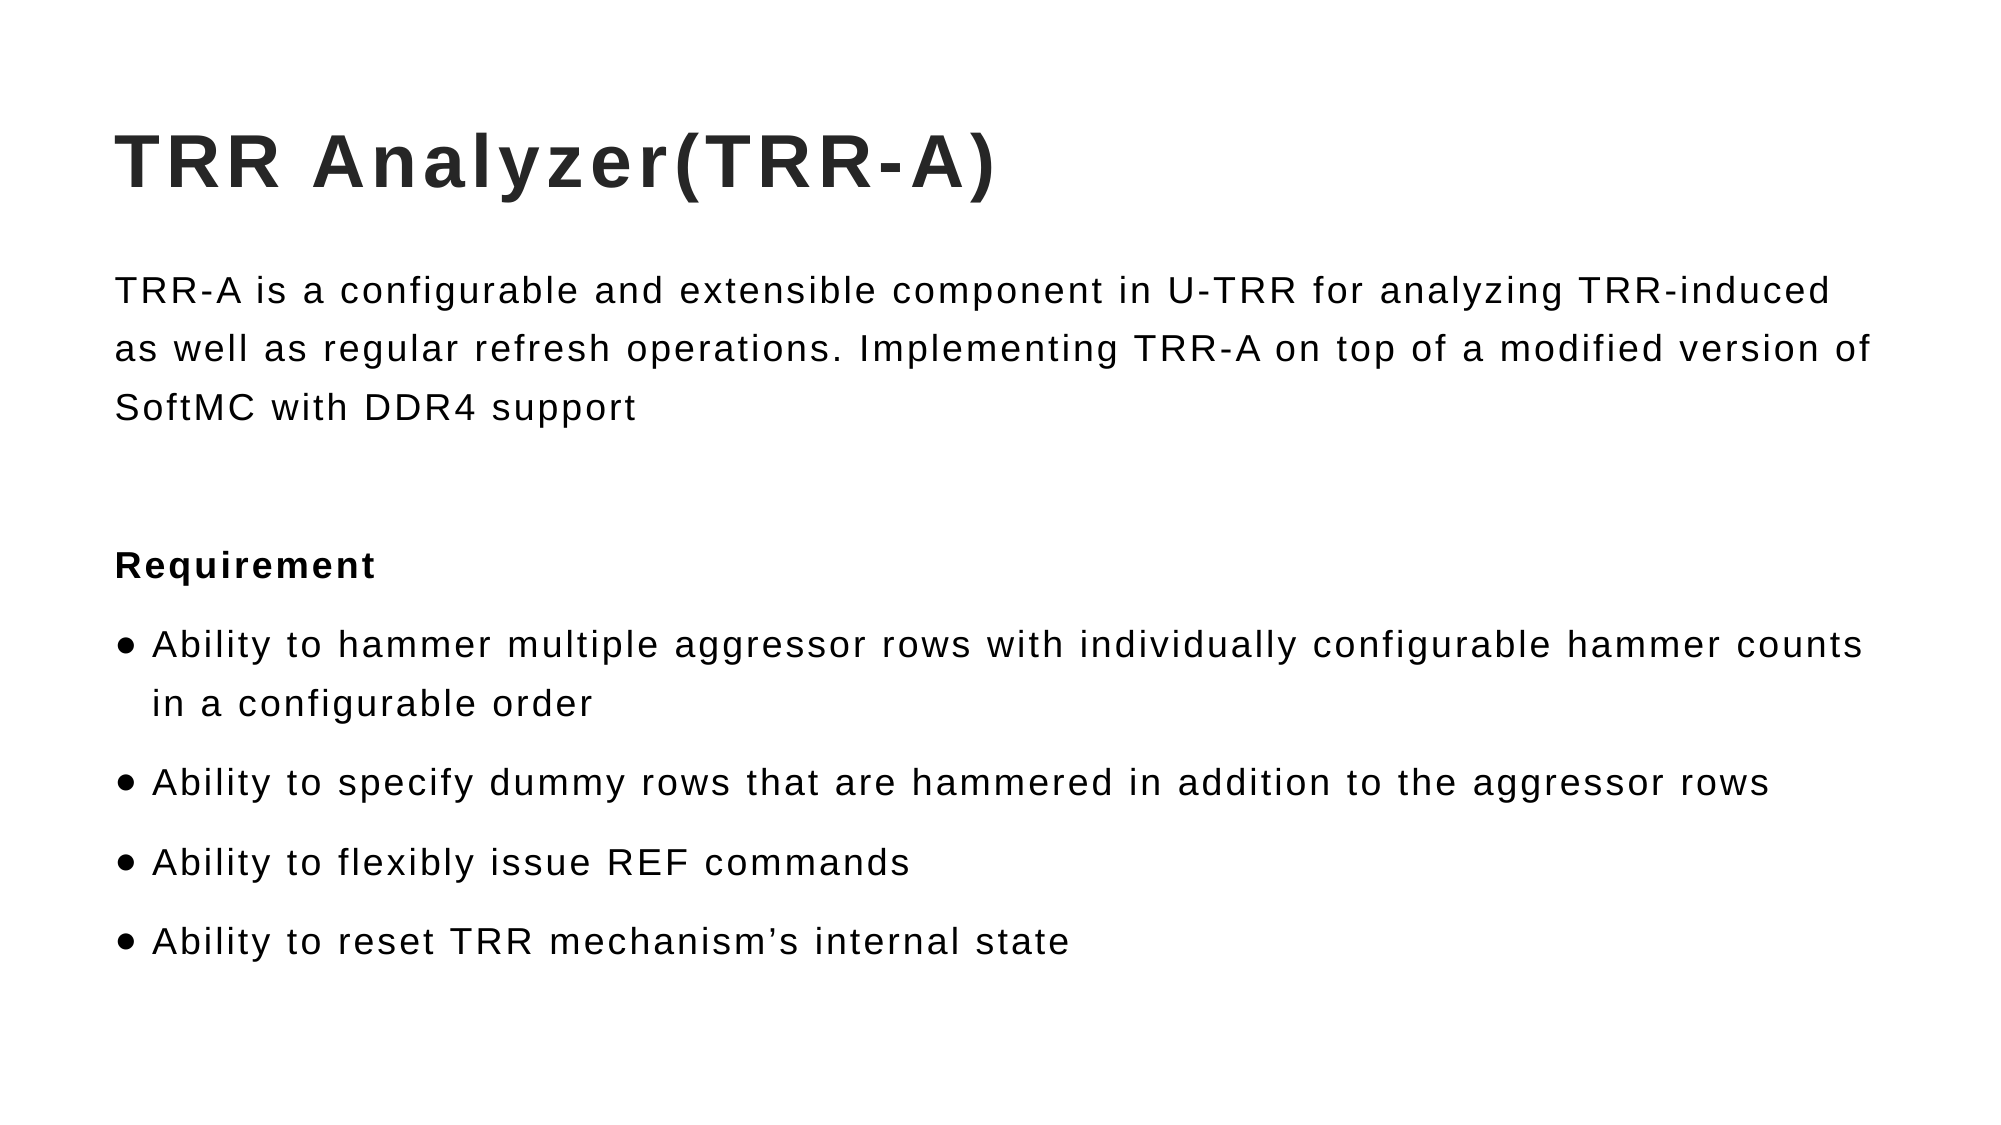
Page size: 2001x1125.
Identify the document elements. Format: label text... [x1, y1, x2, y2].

title TRR Analyzer(TRR-A) [99, 99, 1900, 216]
list TRR-A is a configurable and extensible component in U-TRR for analyzing TRR-induced as well as regular refresh operations. Implementing TRR-A on top of a modified version of SoftMC with DDR4 support Requirement Ability to hammer multiple aggressor rows with individually configurable hammer counts in a configurable order Ability to specify dummy rows that are hammered in addition to the aggressor rows Ability to flexibly issue REF commands Ability to reset TRR mechanism’s internal state [99, 244, 1900, 1026]
